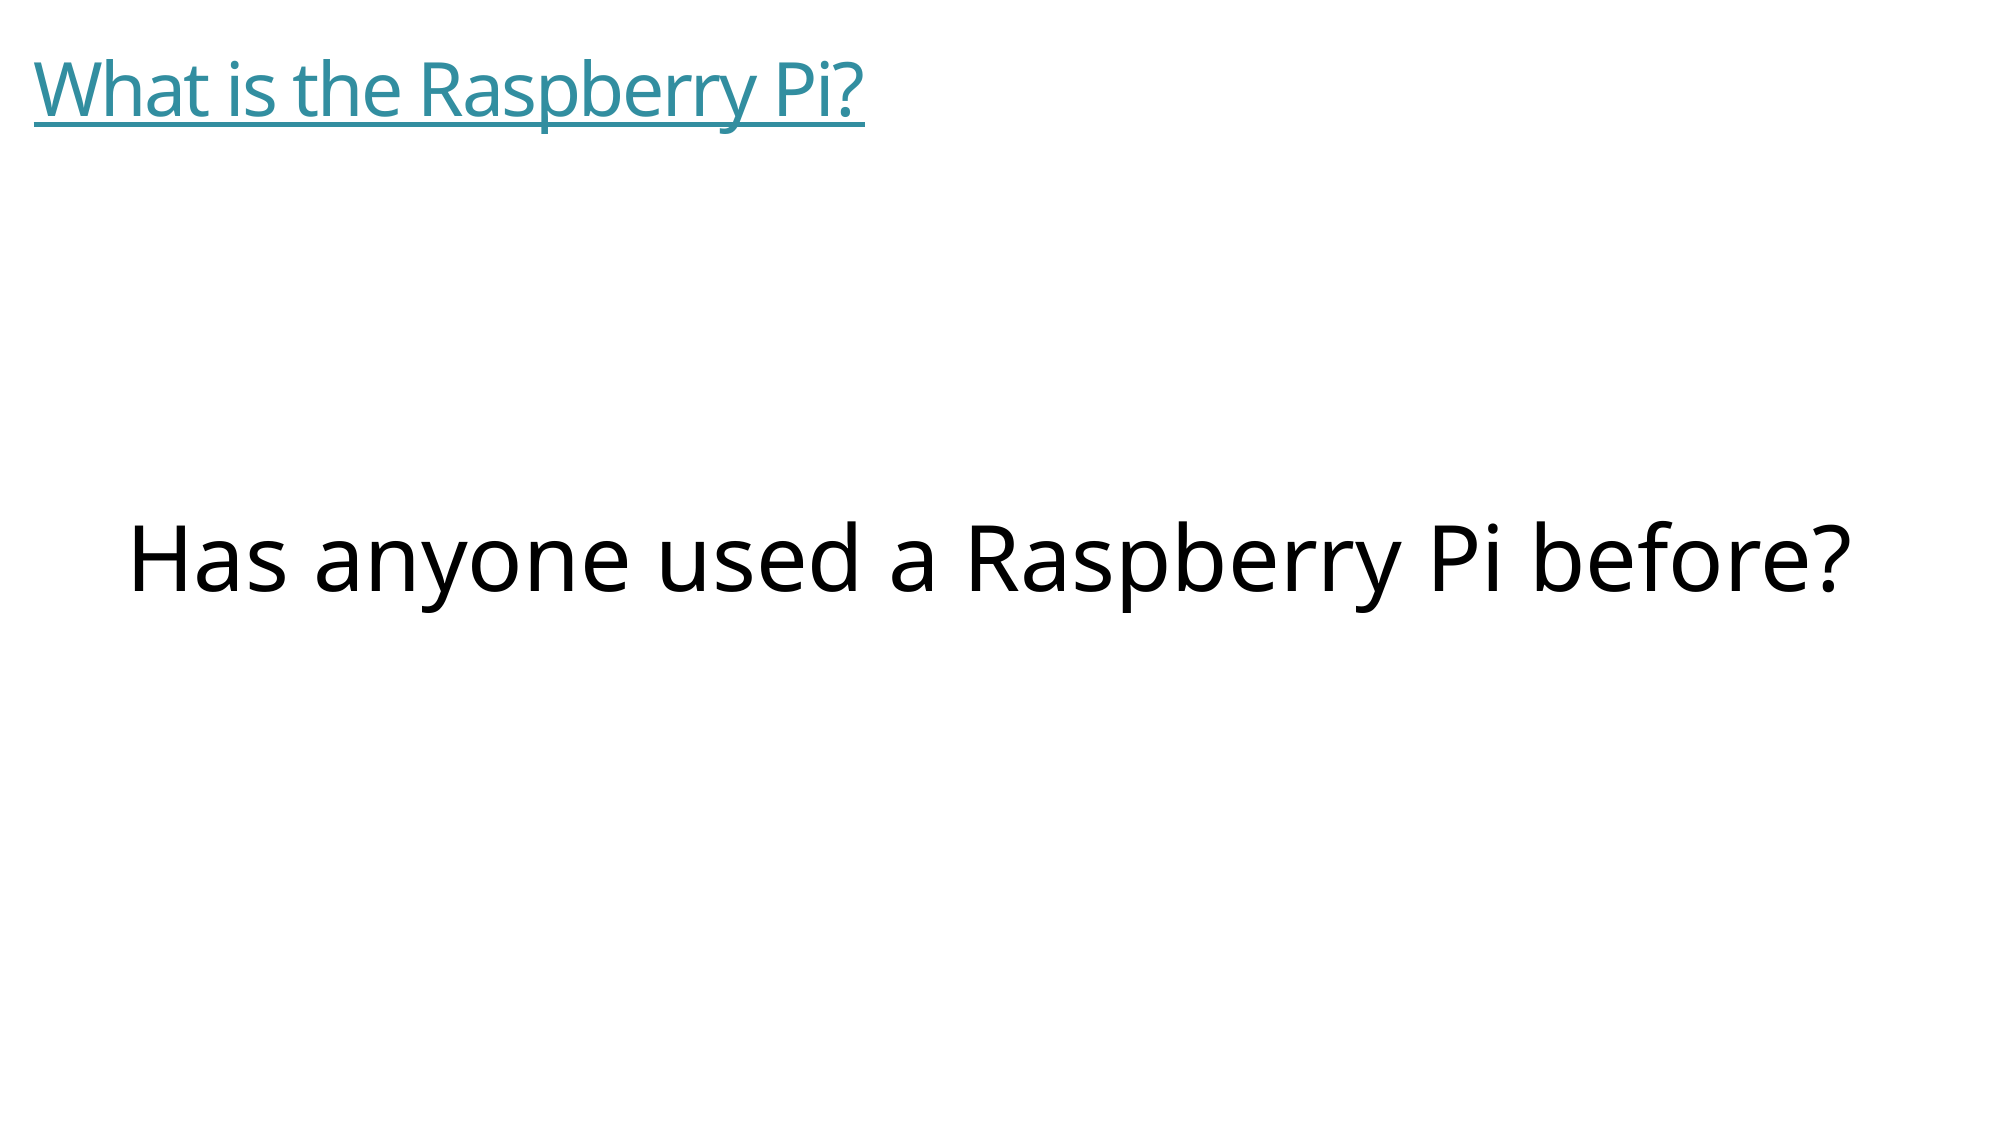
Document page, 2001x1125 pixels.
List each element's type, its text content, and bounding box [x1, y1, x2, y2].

title What is the Raspberry Pi? [18, 6, 1875, 180]
list Has anyone used a Raspberry Pi before? [111, 179, 1876, 948]
